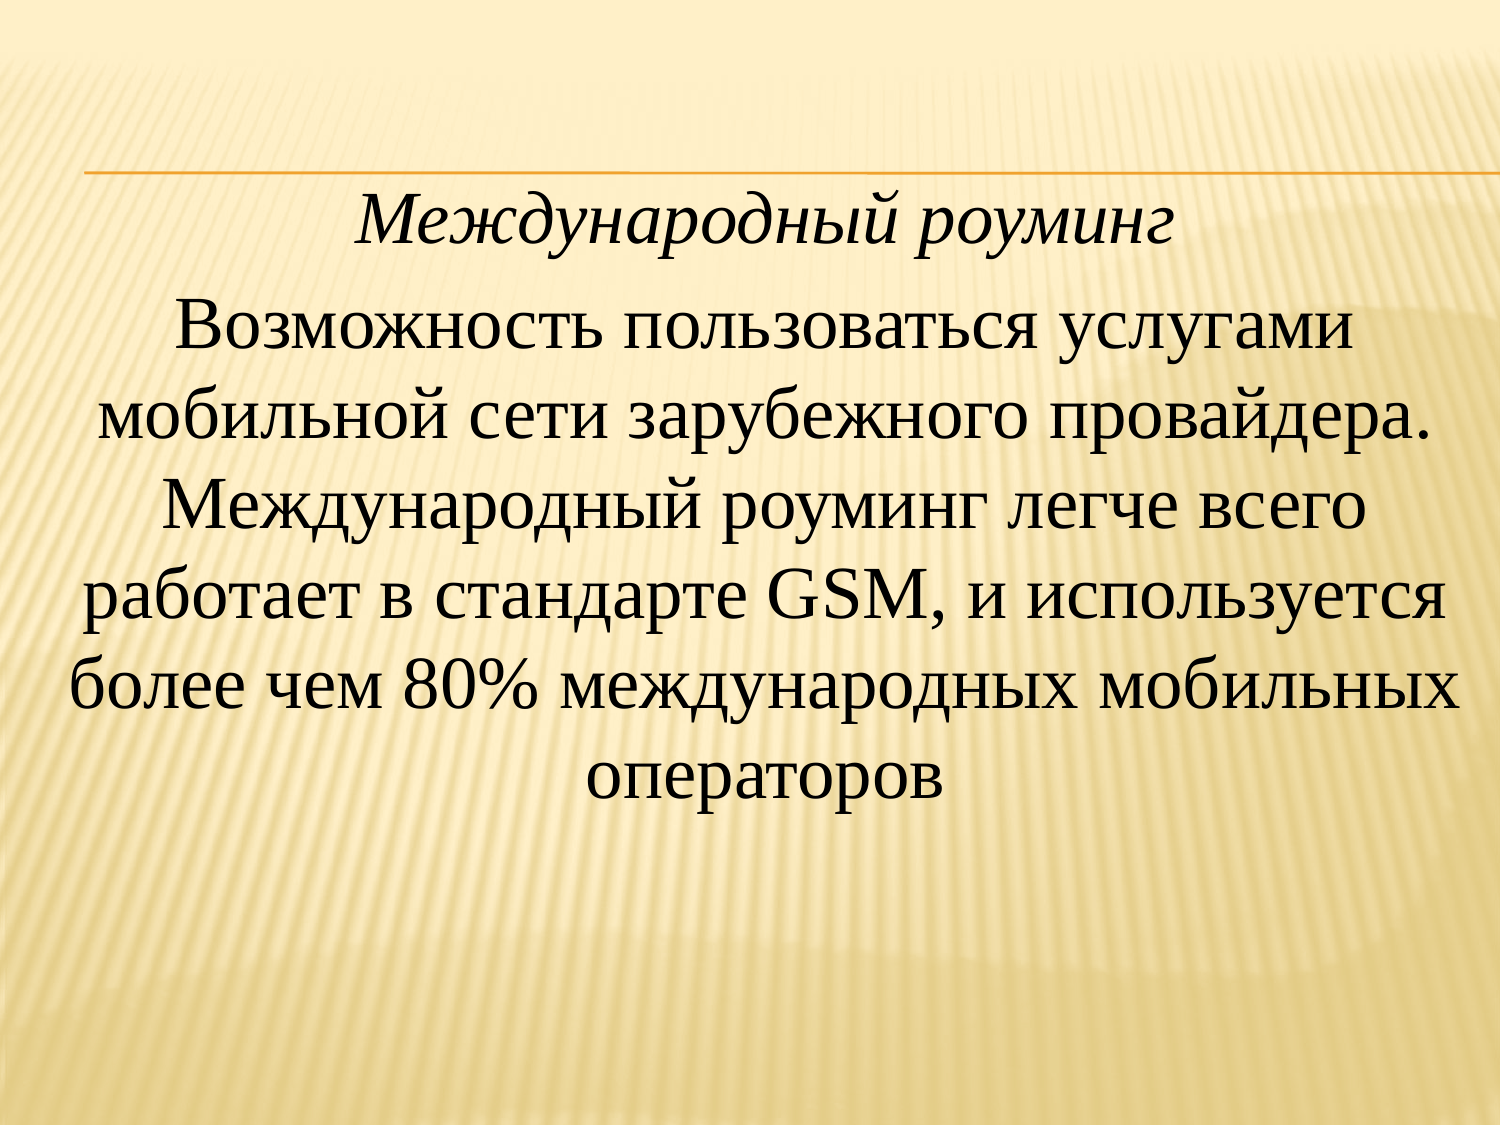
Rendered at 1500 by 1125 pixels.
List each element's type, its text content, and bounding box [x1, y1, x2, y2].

list Международный роуминг Возможность пользоваться услугами мобильной сети зарубежного провайдера. Международный роуминг легче всего работает в стандарте GSM, и используется более чем 80% международных мобильных операторов [53, 160, 1479, 1000]
